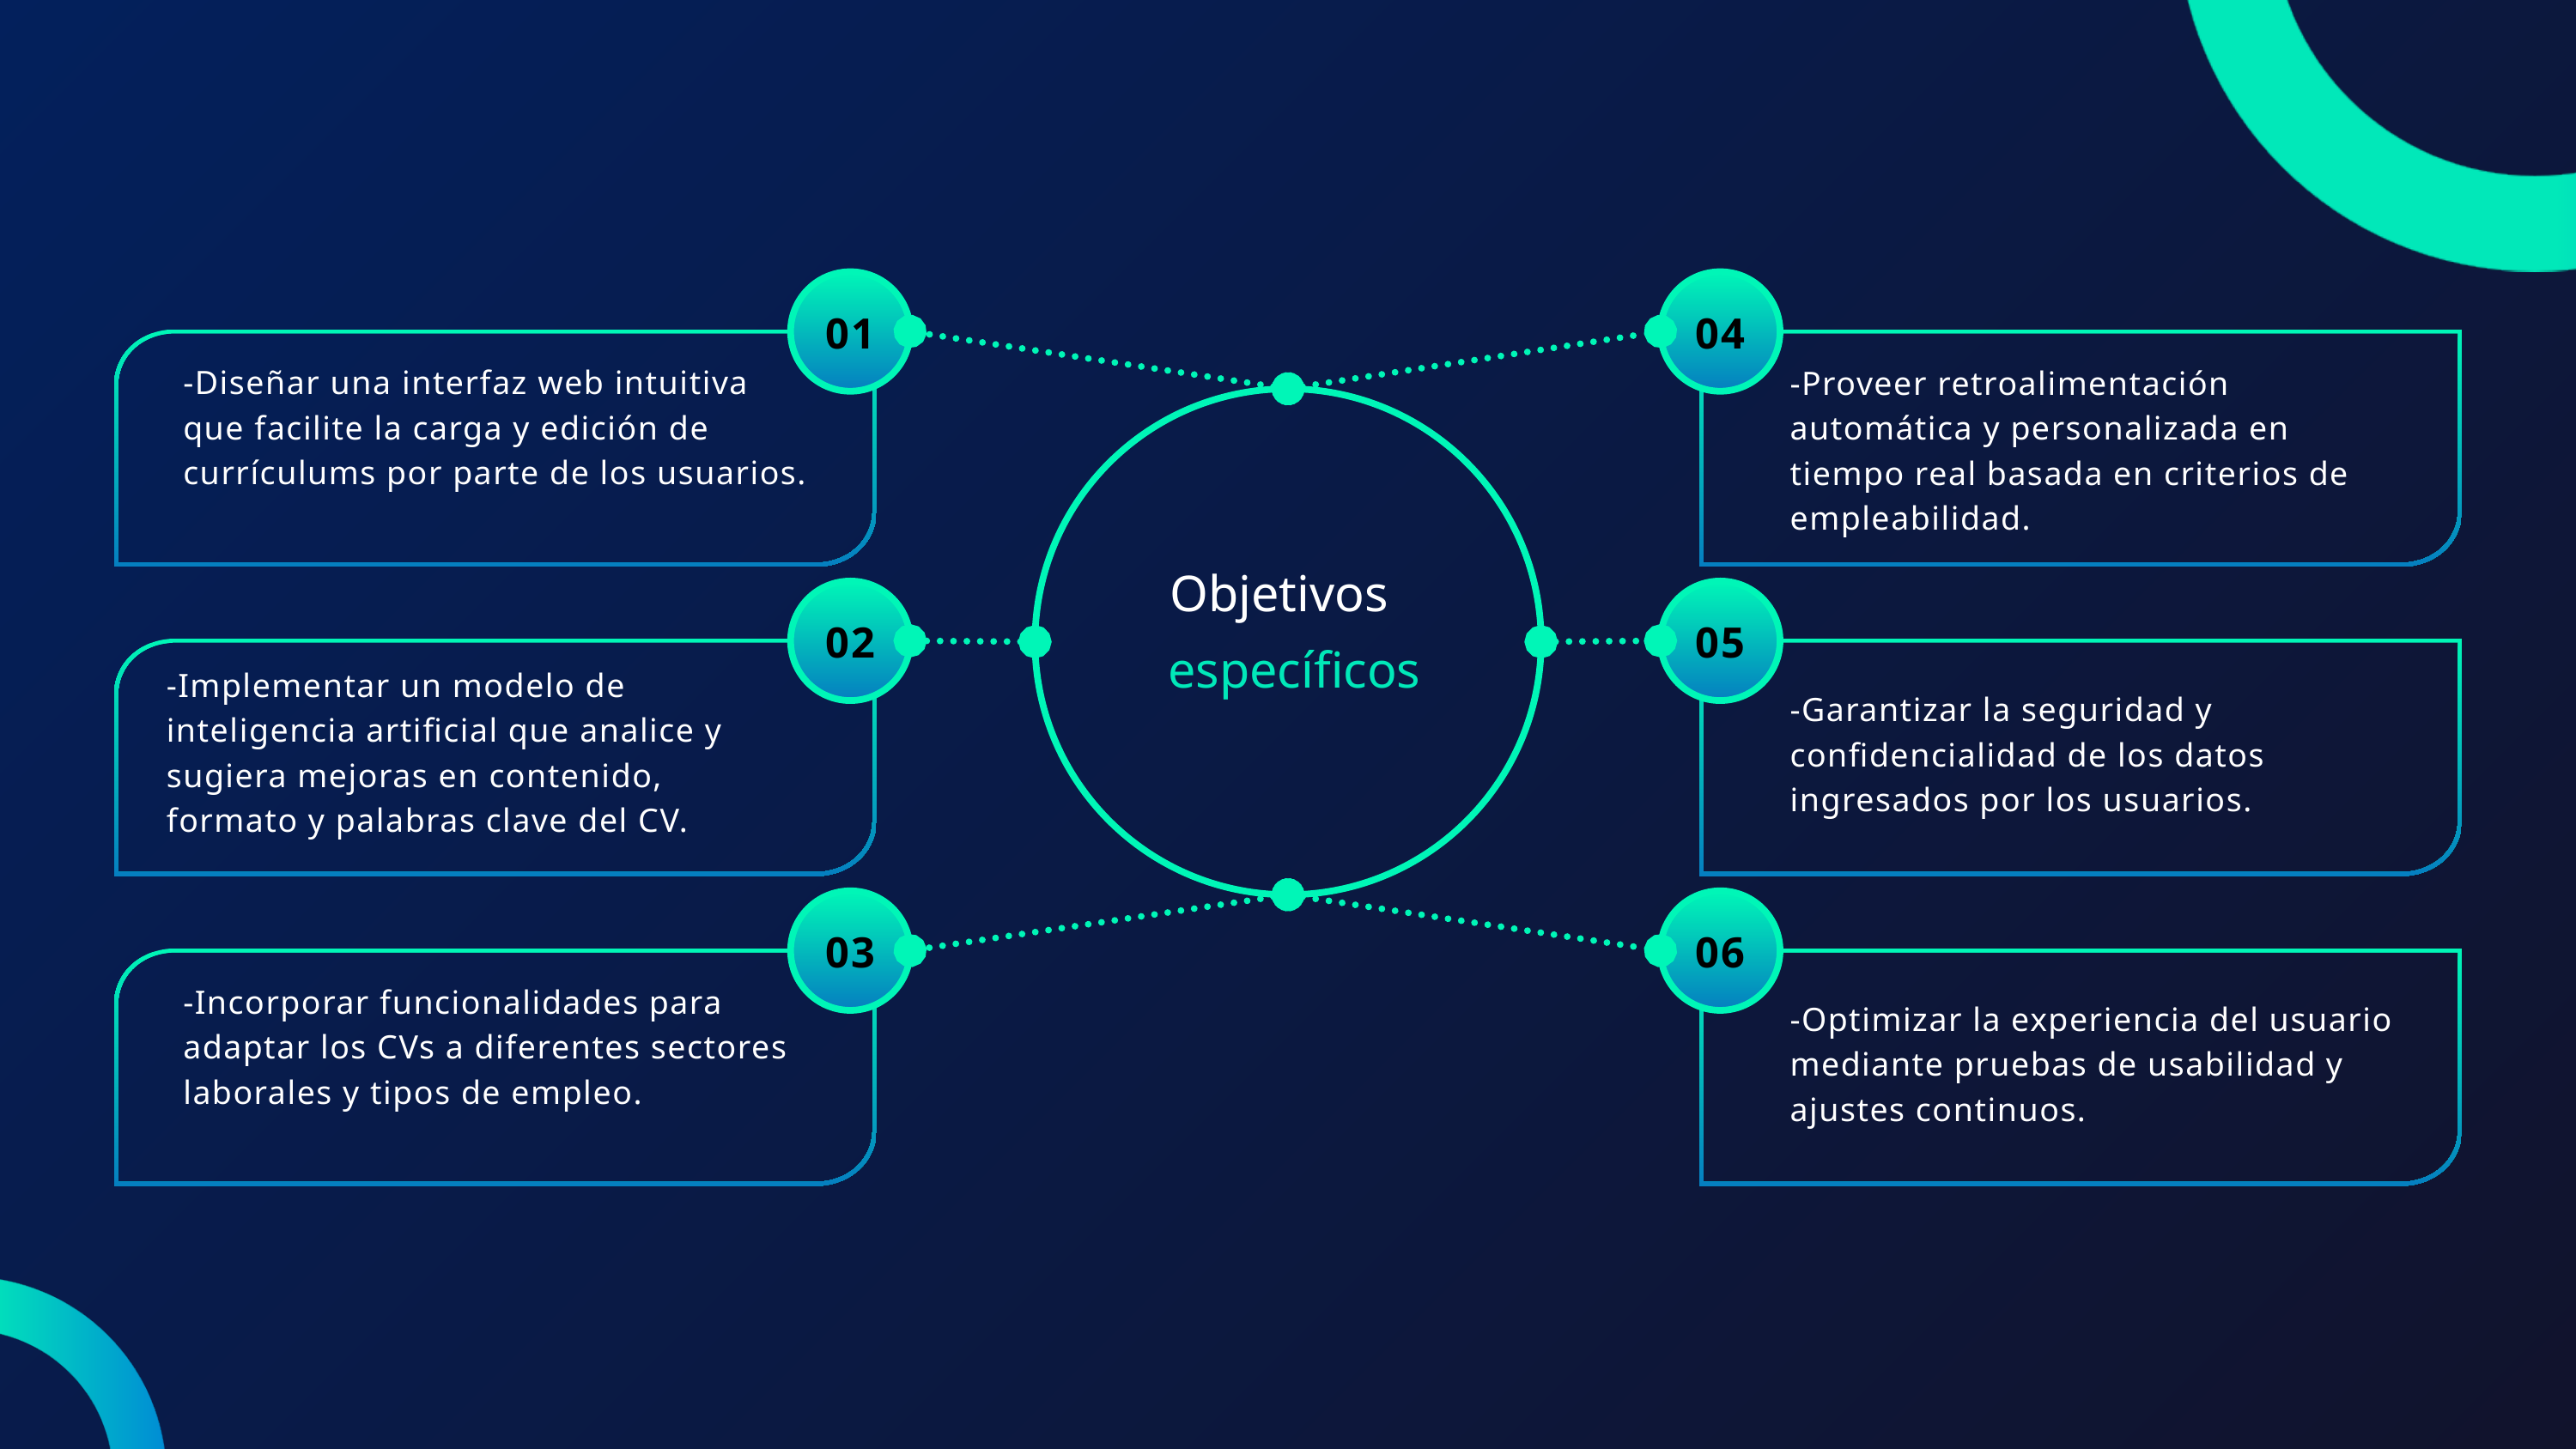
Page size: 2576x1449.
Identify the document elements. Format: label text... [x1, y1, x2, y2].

text_box [915, 634, 920, 648]
text_box -Proveer retroalimentación automática y personalizada en tiempo real basada en criterios de empleabilidad. [1789, 356, 1957, 582]
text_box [790, 580, 911, 701]
text_box [2178, 0, 2576, 272]
text_box -Diseñar una interfaz web intuitiva que facilite la carga y edición de currículums por parte de los usuarios. [619, 356, 808, 537]
text_box -Proveer retroalimentación automática y personalizada en tiempo real basada en criterios de empleabilidad. [2204, 356, 2415, 582]
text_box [1660, 271, 1781, 391]
text_box -Optimizar la experiencia del usuario mediante pruebas de usabilidad y ajustes continuos. [1789, 991, 1957, 1173]
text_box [376, 375, 615, 685]
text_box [1660, 890, 1781, 1011]
text_box [1025, 634, 1030, 650]
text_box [376, 685, 615, 1449]
text_box [1651, 943, 1656, 958]
text_box -Implementar un modelo de inteligencia artificial que analice y sugiera mejoras en contenido, formato y palabras clave del CV. [620, 658, 791, 884]
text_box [790, 890, 911, 1011]
text_box [1651, 634, 1656, 648]
text_box [915, 324, 920, 338]
text_box -Garantizar la seguridad y confidencialidad de los datos ingresados por los usuarios. [2205, 682, 2415, 864]
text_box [1660, 580, 1781, 701]
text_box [376, 66, 615, 375]
text_box -Incorporar funcionalidades para adaptar los CVs a diferentes sectores laborales y tipos de empleo. [183, 975, 372, 1156]
text_box -Incorporar funcionalidades para adaptar los CVs a diferentes sectores laborales y tipos de empleo. [619, 975, 808, 1156]
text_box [1035, 388, 1542, 895]
text_box -Garantizar la seguridad y confidencialidad de los datos ingresados por los usuarios. [1789, 682, 1956, 864]
text_box -Optimizar la experiencia del usuario mediante pruebas de usabilidad y ajustes continuos. [2204, 991, 2415, 1173]
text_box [790, 271, 911, 391]
text_box [915, 943, 920, 958]
text_box [0, 1276, 167, 1449]
text_box -Diseñar una interfaz web intuitiva que facilite la carga y edición de currículums por parte de los usuarios. [183, 356, 372, 537]
text_box [1546, 634, 1551, 649]
text_box -Implementar un modelo de inteligencia artificial que analice y sugiera mejoras en contenido, formato y palabras clave del CV. [166, 658, 371, 884]
text_box [1651, 324, 1656, 339]
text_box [1961, 685, 2200, 1449]
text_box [1961, 66, 2200, 375]
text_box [1961, 375, 2200, 685]
text_box [1279, 379, 1297, 387]
